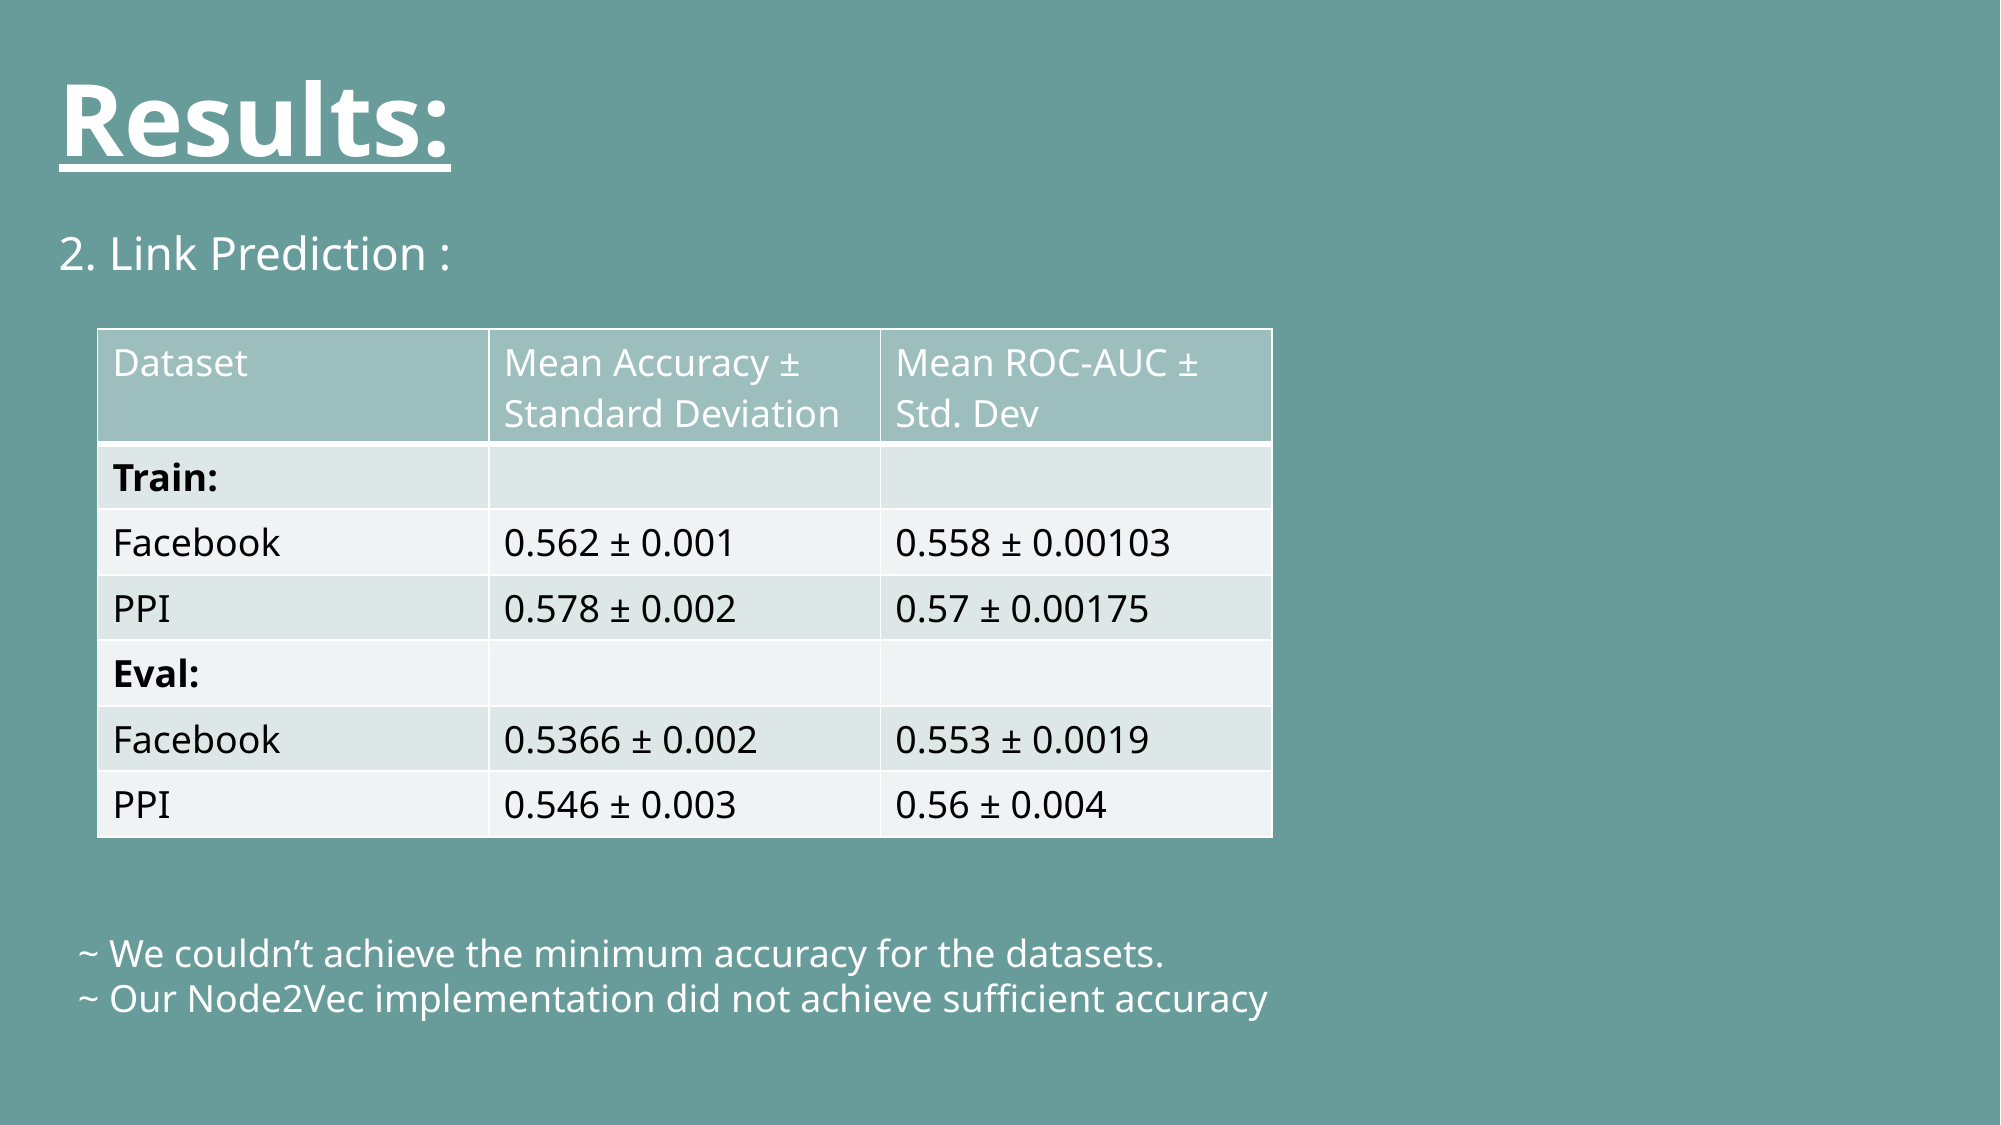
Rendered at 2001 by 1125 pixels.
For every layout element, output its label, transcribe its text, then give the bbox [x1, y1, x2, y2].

table_cell PPI [98, 576, 488, 639]
table_cell 0.553 ± 0.0019 [881, 707, 1271, 770]
table_cell 0.56 ± 0.004 [881, 772, 1271, 836]
table_cell Eval: [98, 641, 488, 705]
table_cell [881, 447, 1271, 508]
table_cell Facebook [98, 707, 488, 770]
table_header Mean Accuracy ± Standard Deviation [490, 330, 880, 441]
table_cell 0.57 ± 0.00175 [881, 576, 1271, 639]
table_header Dataset [98, 330, 488, 441]
table_cell 0.562 ± 0.001 [490, 510, 880, 574]
text_box ~ We couldn’t achieve the minimum accuracy for the datasets. ~ Our Node2Vec implementation did not achieve sufficient accuracy [63, 877, 1545, 1027]
text_box 2. Link Prediction : [43, 217, 522, 288]
table_cell [490, 641, 880, 705]
table_cell 0.5366 ± 0.002 [490, 707, 880, 770]
table_cell 0.558 ± 0.00103 [881, 510, 1271, 574]
table_cell [881, 641, 1271, 705]
table_cell Train: [98, 447, 488, 508]
table_cell [490, 447, 880, 508]
table_cell 0.546 ± 0.003 [490, 772, 880, 836]
table_header Mean ROC-AUC ± Std. Dev [881, 330, 1271, 441]
table_cell Facebook [98, 510, 488, 574]
table_cell PPI [98, 772, 488, 836]
table_cell 0.578 ± 0.002 [490, 576, 880, 639]
text_box Results: [43, 49, 1608, 184]
